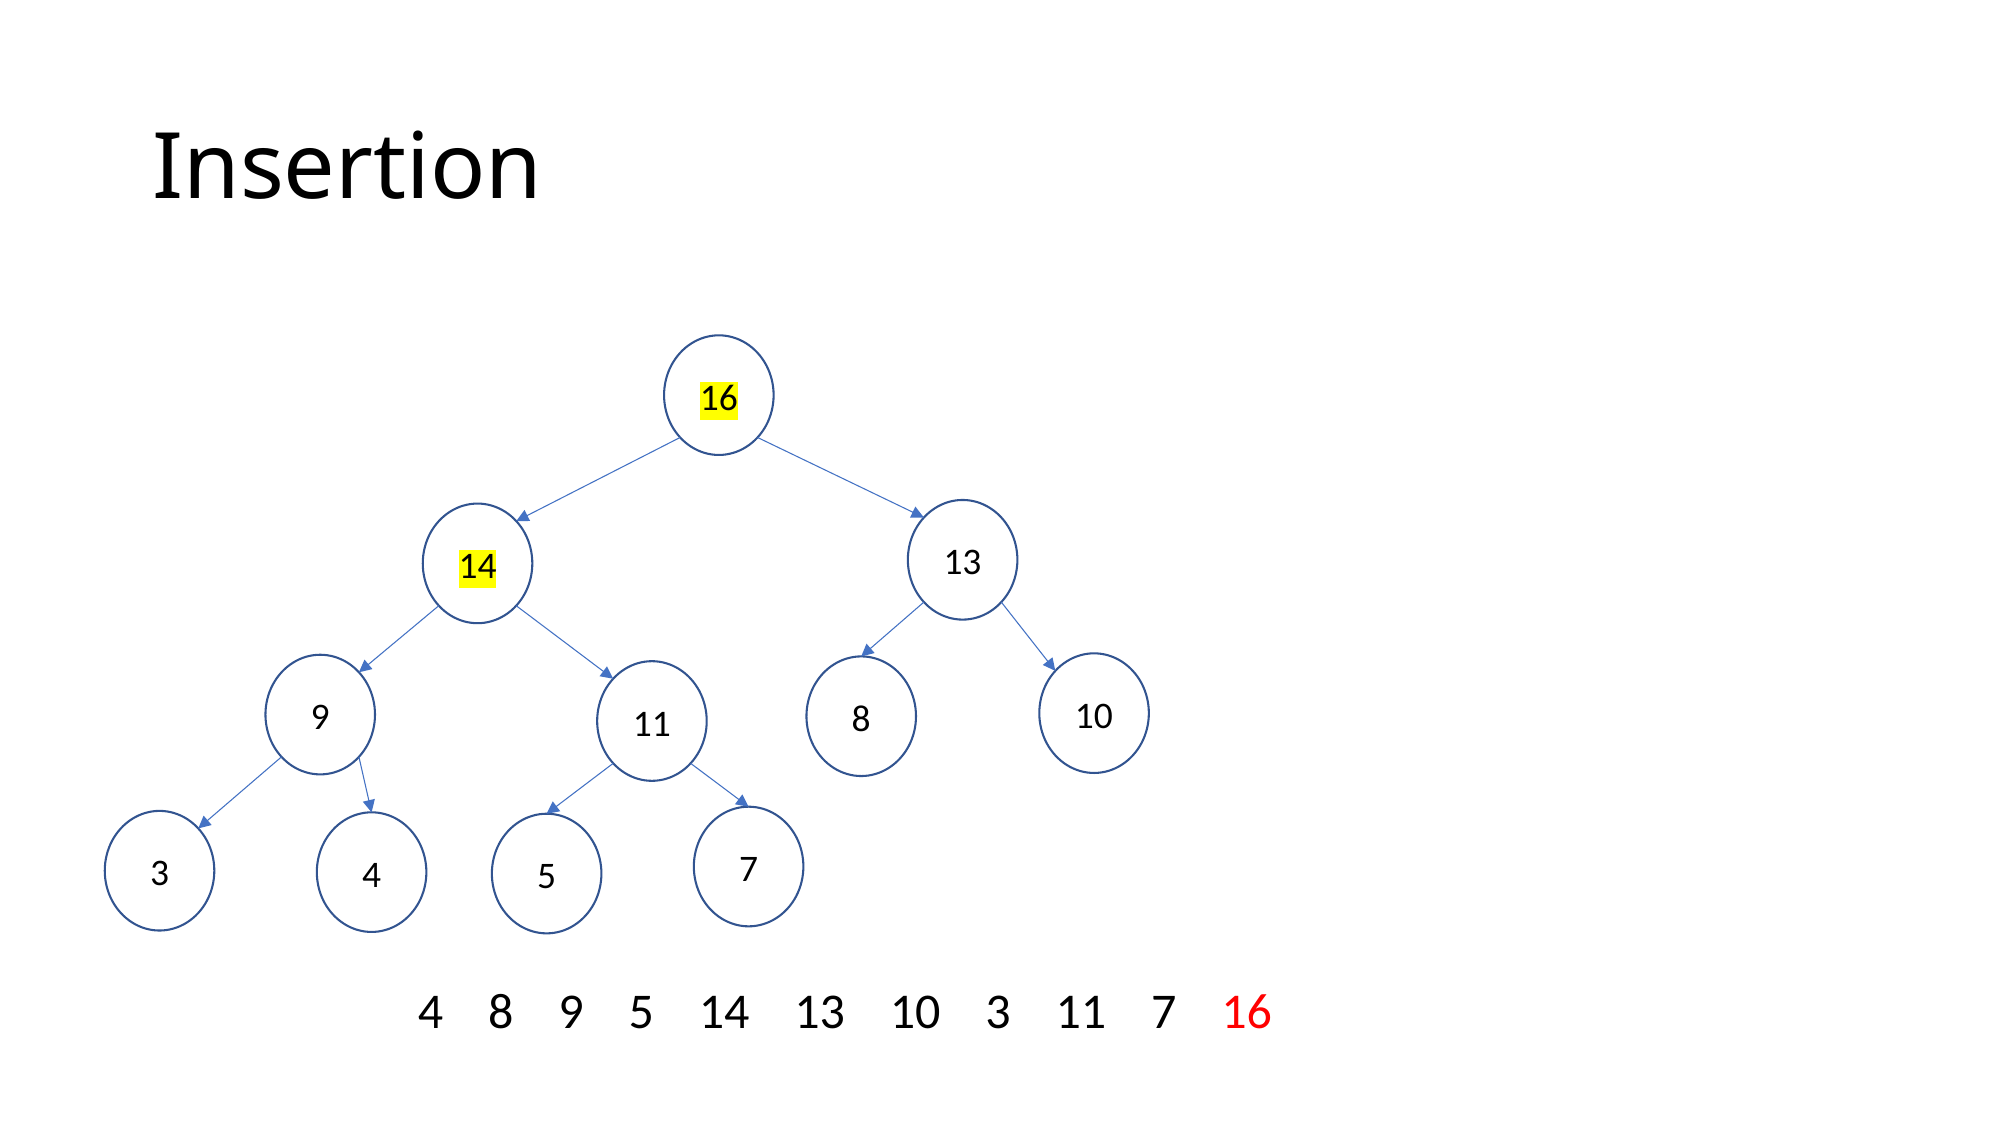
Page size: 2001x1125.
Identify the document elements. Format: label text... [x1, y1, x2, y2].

text_box 10 [1038, 652, 1150, 775]
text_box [358, 605, 439, 673]
text_box 4 8 9 5 14 13 10 3 11 7 16 [403, 971, 1509, 1046]
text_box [546, 763, 614, 814]
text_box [757, 437, 924, 518]
text_box 9 [264, 653, 377, 776]
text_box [198, 756, 282, 829]
title Insertion [137, 59, 1863, 278]
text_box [690, 763, 749, 807]
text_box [861, 602, 924, 657]
text_box 16 [663, 334, 775, 456]
text_box 8 [805, 655, 918, 778]
text_box 5 [490, 812, 603, 935]
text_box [358, 756, 372, 813]
text_box 14 [421, 502, 534, 625]
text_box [516, 605, 614, 679]
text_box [1001, 602, 1056, 671]
text_box 4 [315, 811, 428, 933]
text_box 13 [906, 498, 1019, 621]
text_box 3 [103, 809, 216, 932]
text_box 11 [596, 660, 708, 782]
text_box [516, 437, 680, 522]
text_box 7 [692, 805, 805, 928]
